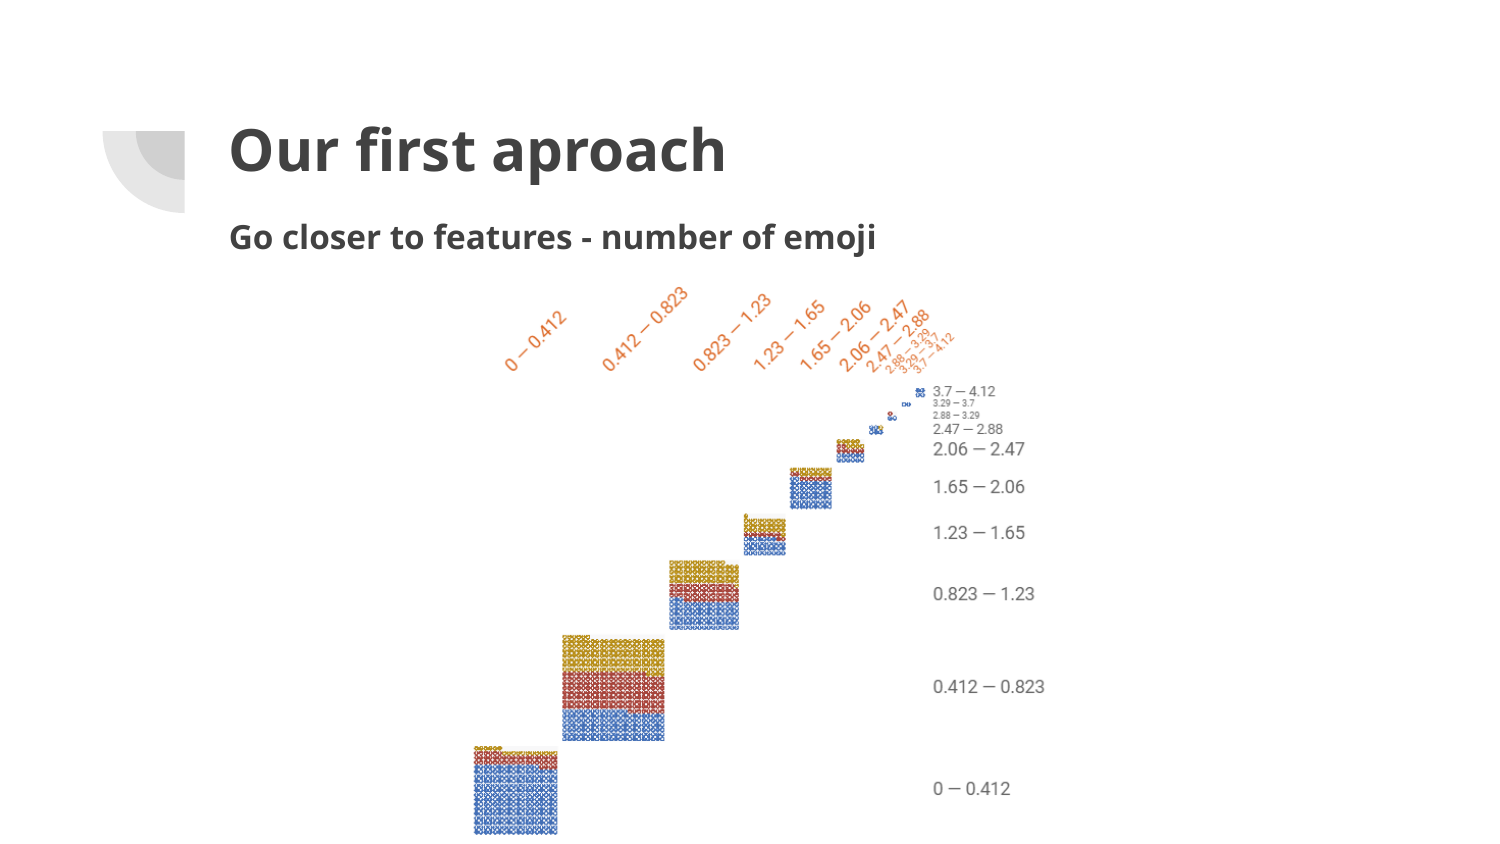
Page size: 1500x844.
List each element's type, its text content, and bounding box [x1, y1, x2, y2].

title Our first aproach [213, 98, 1368, 195]
picture [380, 278, 1120, 844]
list Go closer to features - number of emoji [213, 195, 1368, 263]
